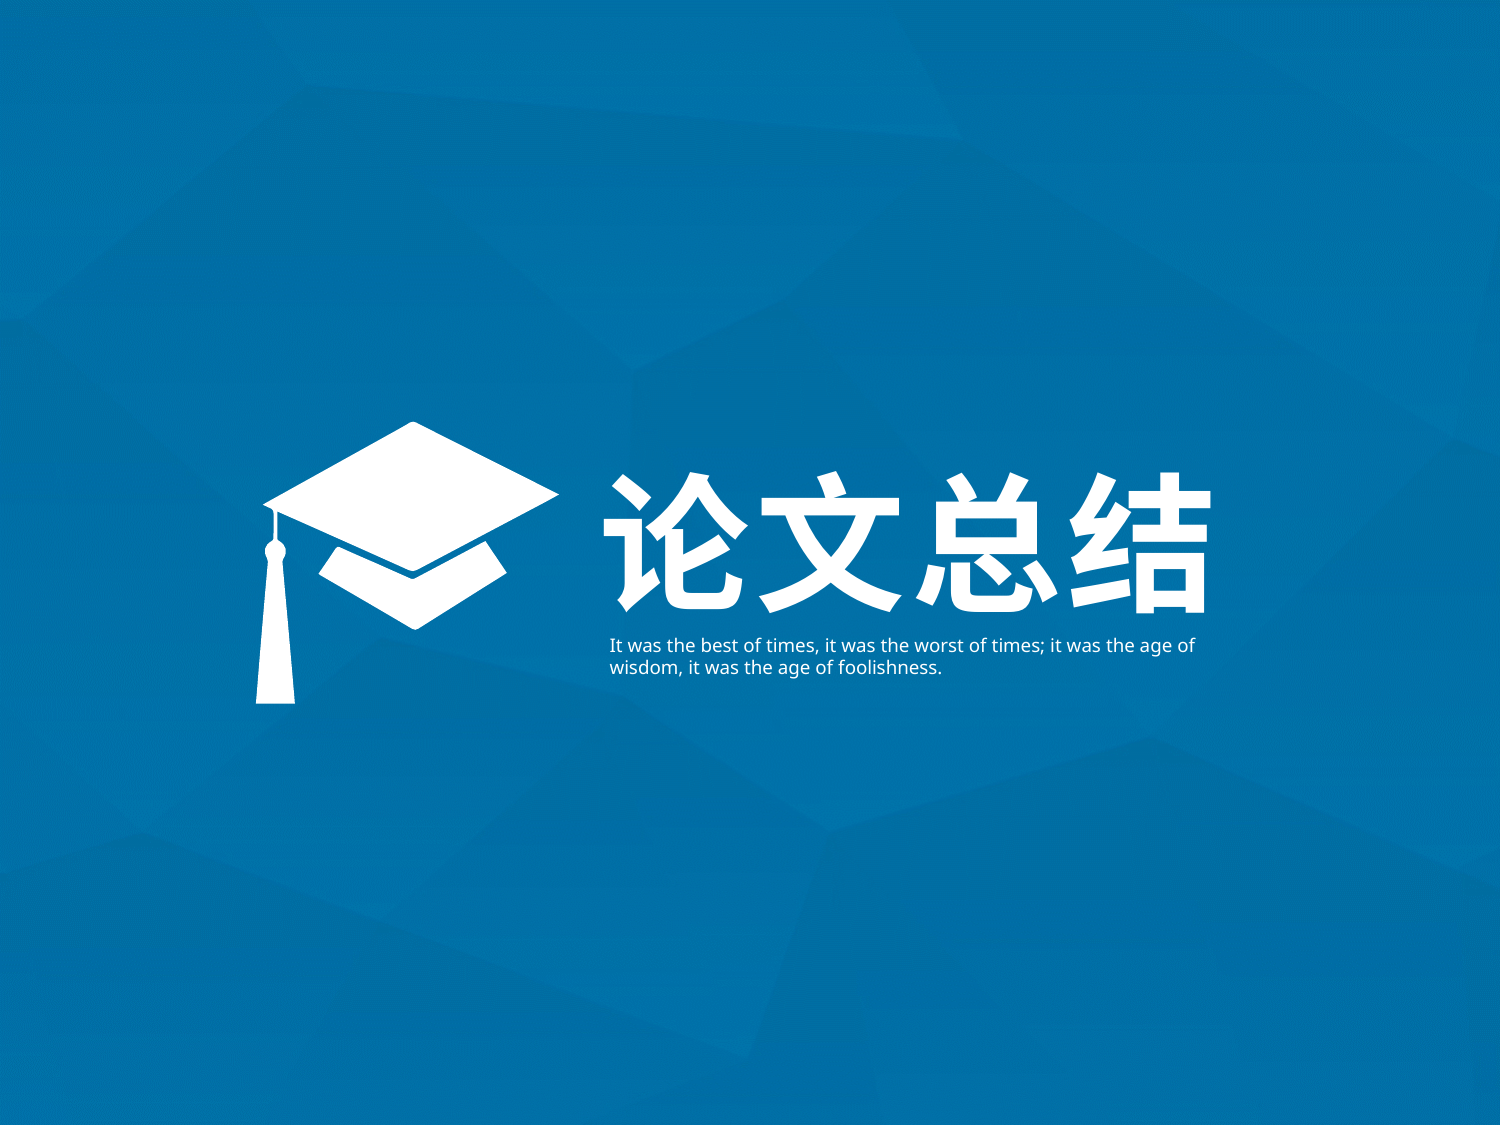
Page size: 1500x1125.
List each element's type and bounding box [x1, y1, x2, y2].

text_box [255, 421, 1245, 704]
